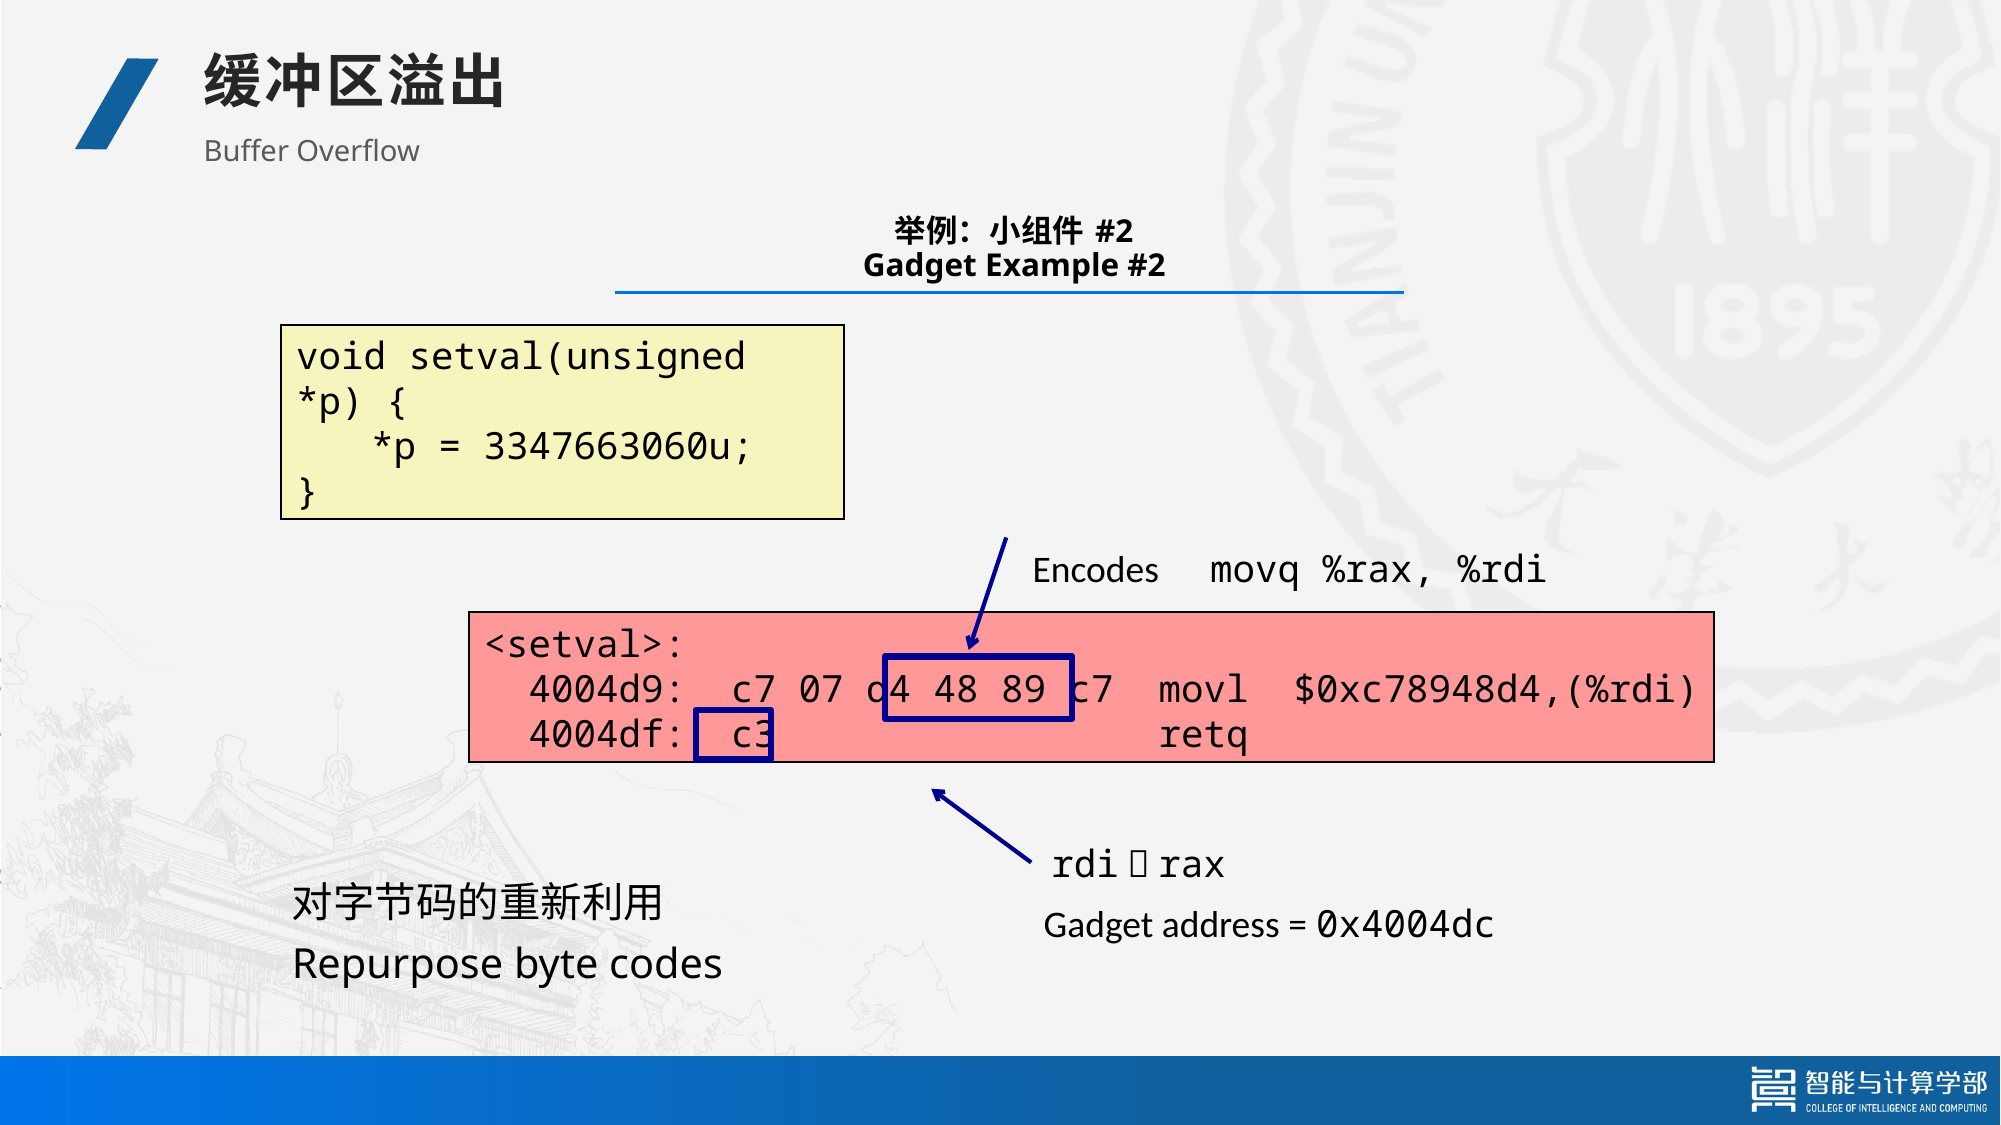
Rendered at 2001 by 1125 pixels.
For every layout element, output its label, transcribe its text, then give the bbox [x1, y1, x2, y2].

title 举例：小组件 #2 Gadget Example #2 [167, 207, 1861, 291]
text_box [695, 709, 771, 760]
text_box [968, 537, 1007, 650]
text_box Gadget address = 0x4004dc [1028, 892, 1511, 953]
text_box Encodes movq %rax, %rdi [1017, 537, 1563, 598]
text_box <setval>: 4004d9: c7 07 d4 48 89 c7 movl $0xc78948d4,(%rdi) 4004df: c3 retq [468, 612, 1715, 762]
list Buffer Overflow [188, 128, 893, 192]
list 缓冲区溢出 [188, 45, 1326, 124]
text_box 对字节码的重新利用 Repurpose byte codes [277, 873, 840, 996]
text_box rdi  rax [1036, 832, 1241, 892]
picture [1741, 1056, 1999, 1125]
text_box [884, 656, 1073, 719]
text_box void setval(unsigned *p) { *p = 3347663060u; } [281, 324, 844, 520]
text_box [931, 788, 1032, 863]
